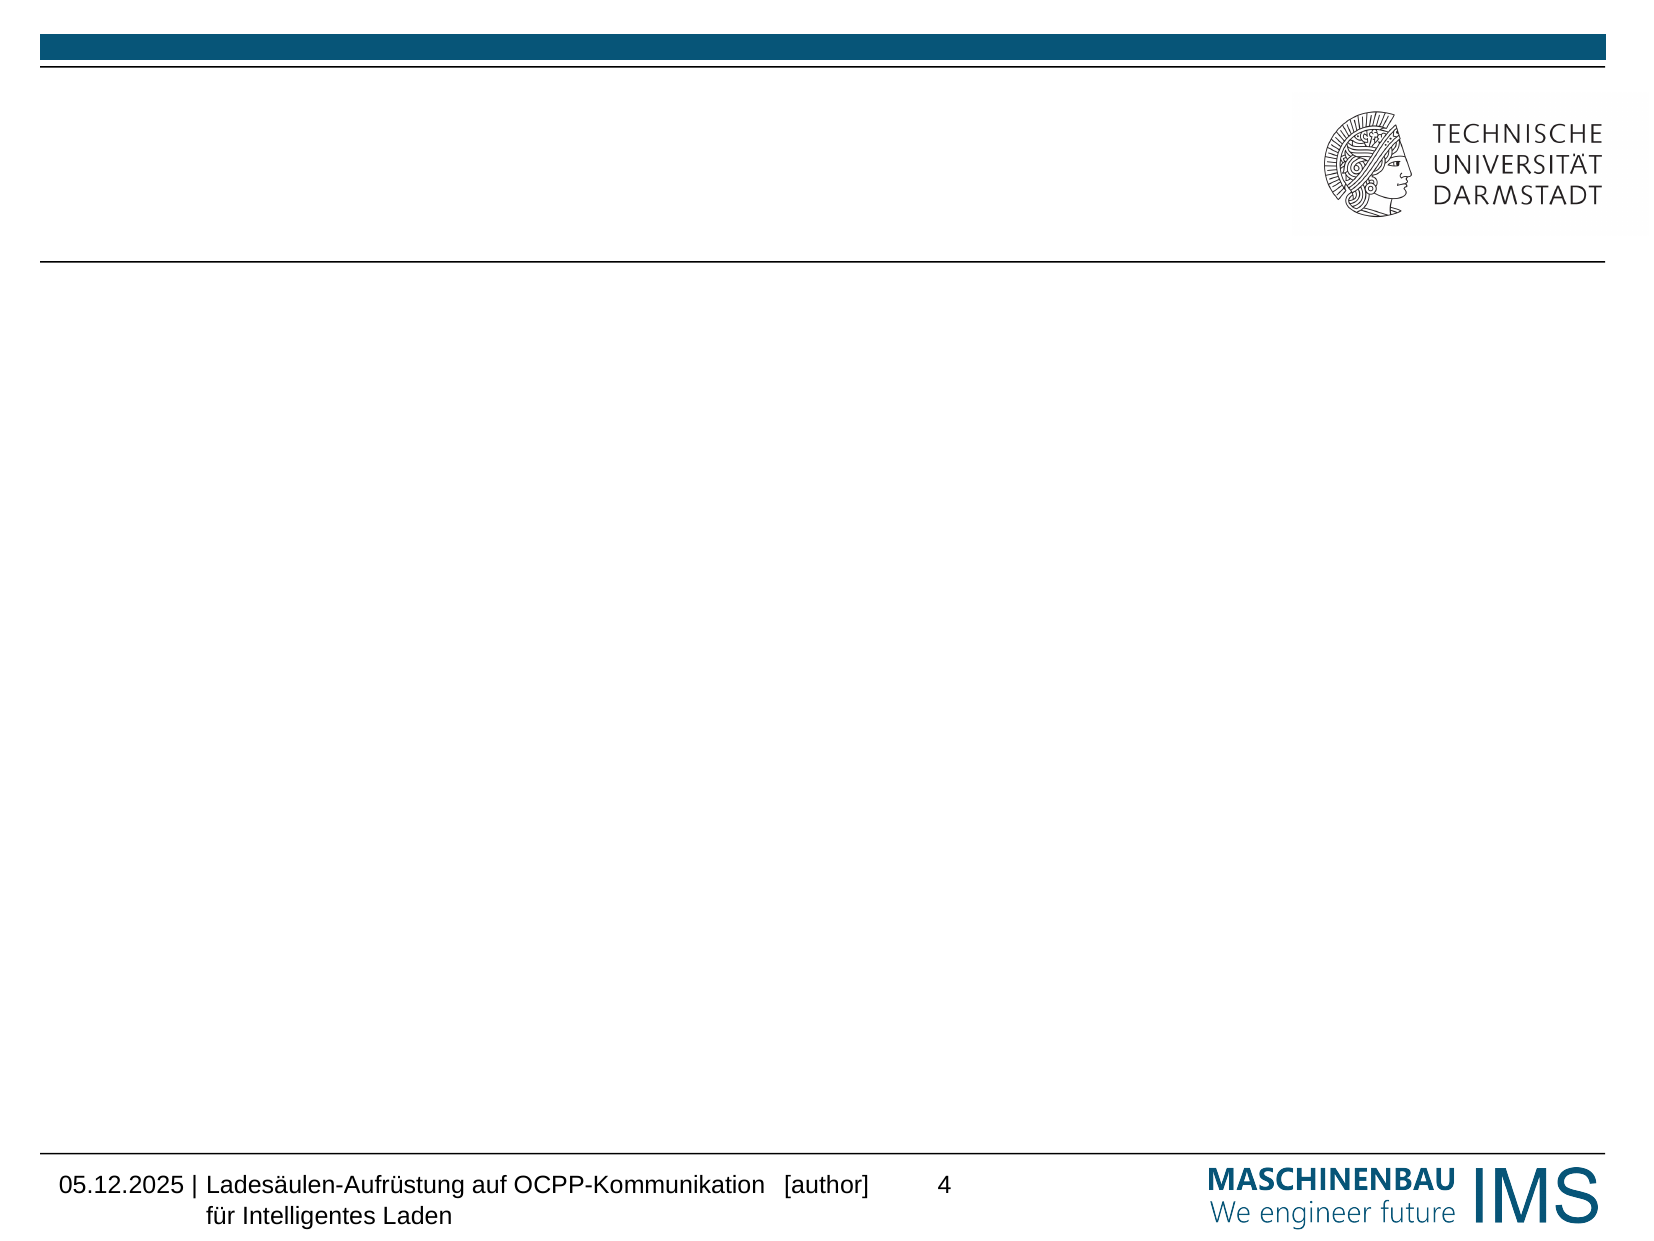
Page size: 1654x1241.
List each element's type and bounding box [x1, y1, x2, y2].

picture [1217, 1167, 1226, 1181]
picture [1442, 1167, 1449, 1186]
picture [1336, 1167, 1345, 1180]
picture [1565, 1167, 1598, 1201]
picture [1302, 1167, 1310, 1176]
picture [1288, 88, 1653, 240]
picture [1377, 1167, 1385, 1179]
picture [1209, 1167, 1598, 1231]
